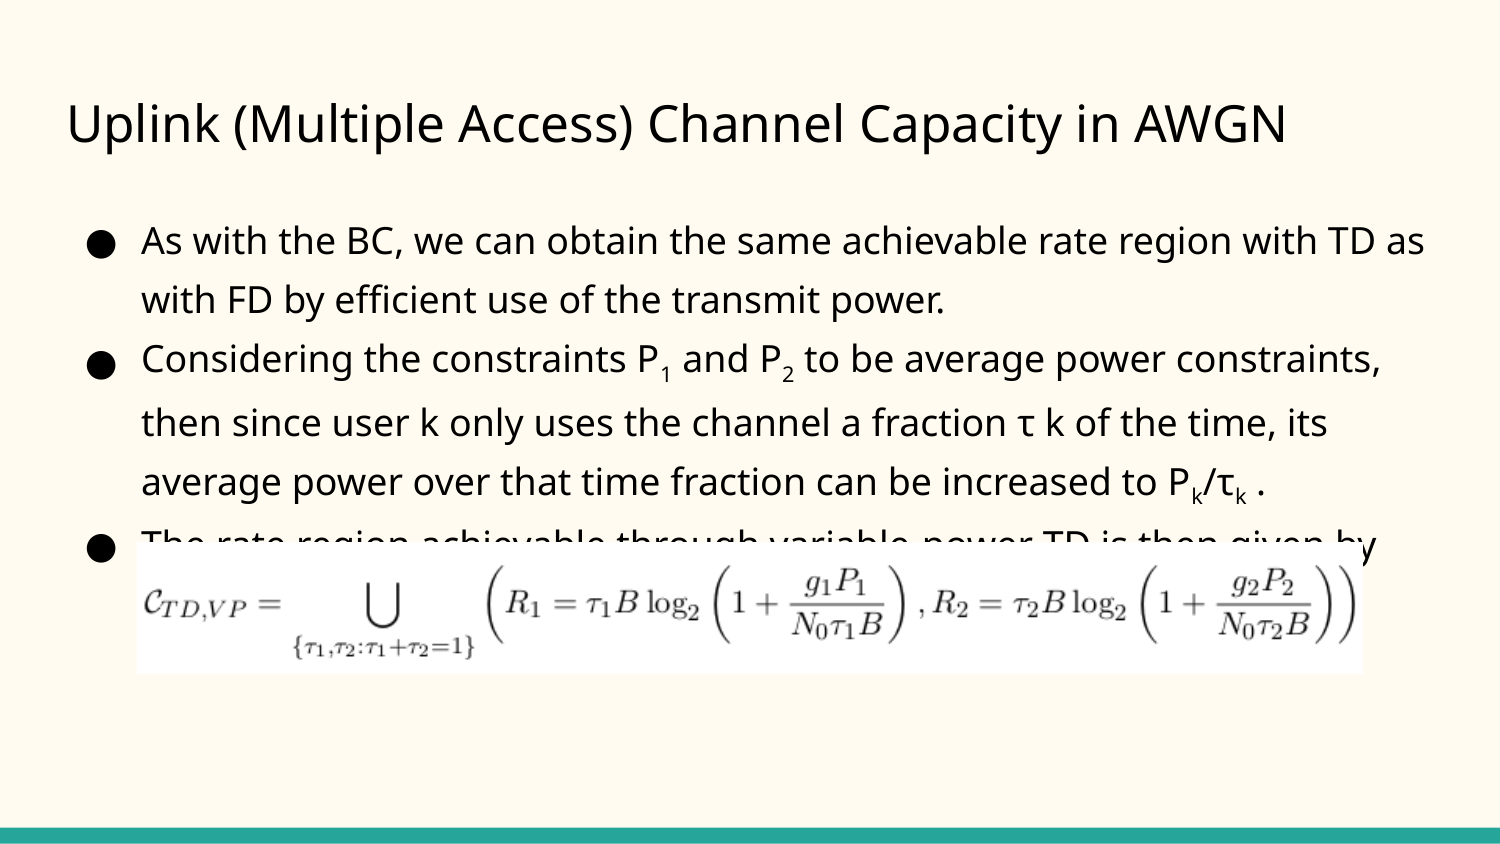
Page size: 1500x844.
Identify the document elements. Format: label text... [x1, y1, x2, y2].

title Uplink (Multiple Access) Channel Capacity in AWGN [51, 72, 1449, 174]
list As with the BC, we can obtain the same achievable rate region with TD as with FD by efficient use of the transmit power. Considering the constraints P1 and P2 to be average power constraints, then since user k only uses the channel a fraction τ k of the time, its average power over that time fraction can be increased to Pk/τk . The rate region achievable through variable-power TD is then given by [51, 192, 1449, 750]
picture [137, 541, 1363, 674]
